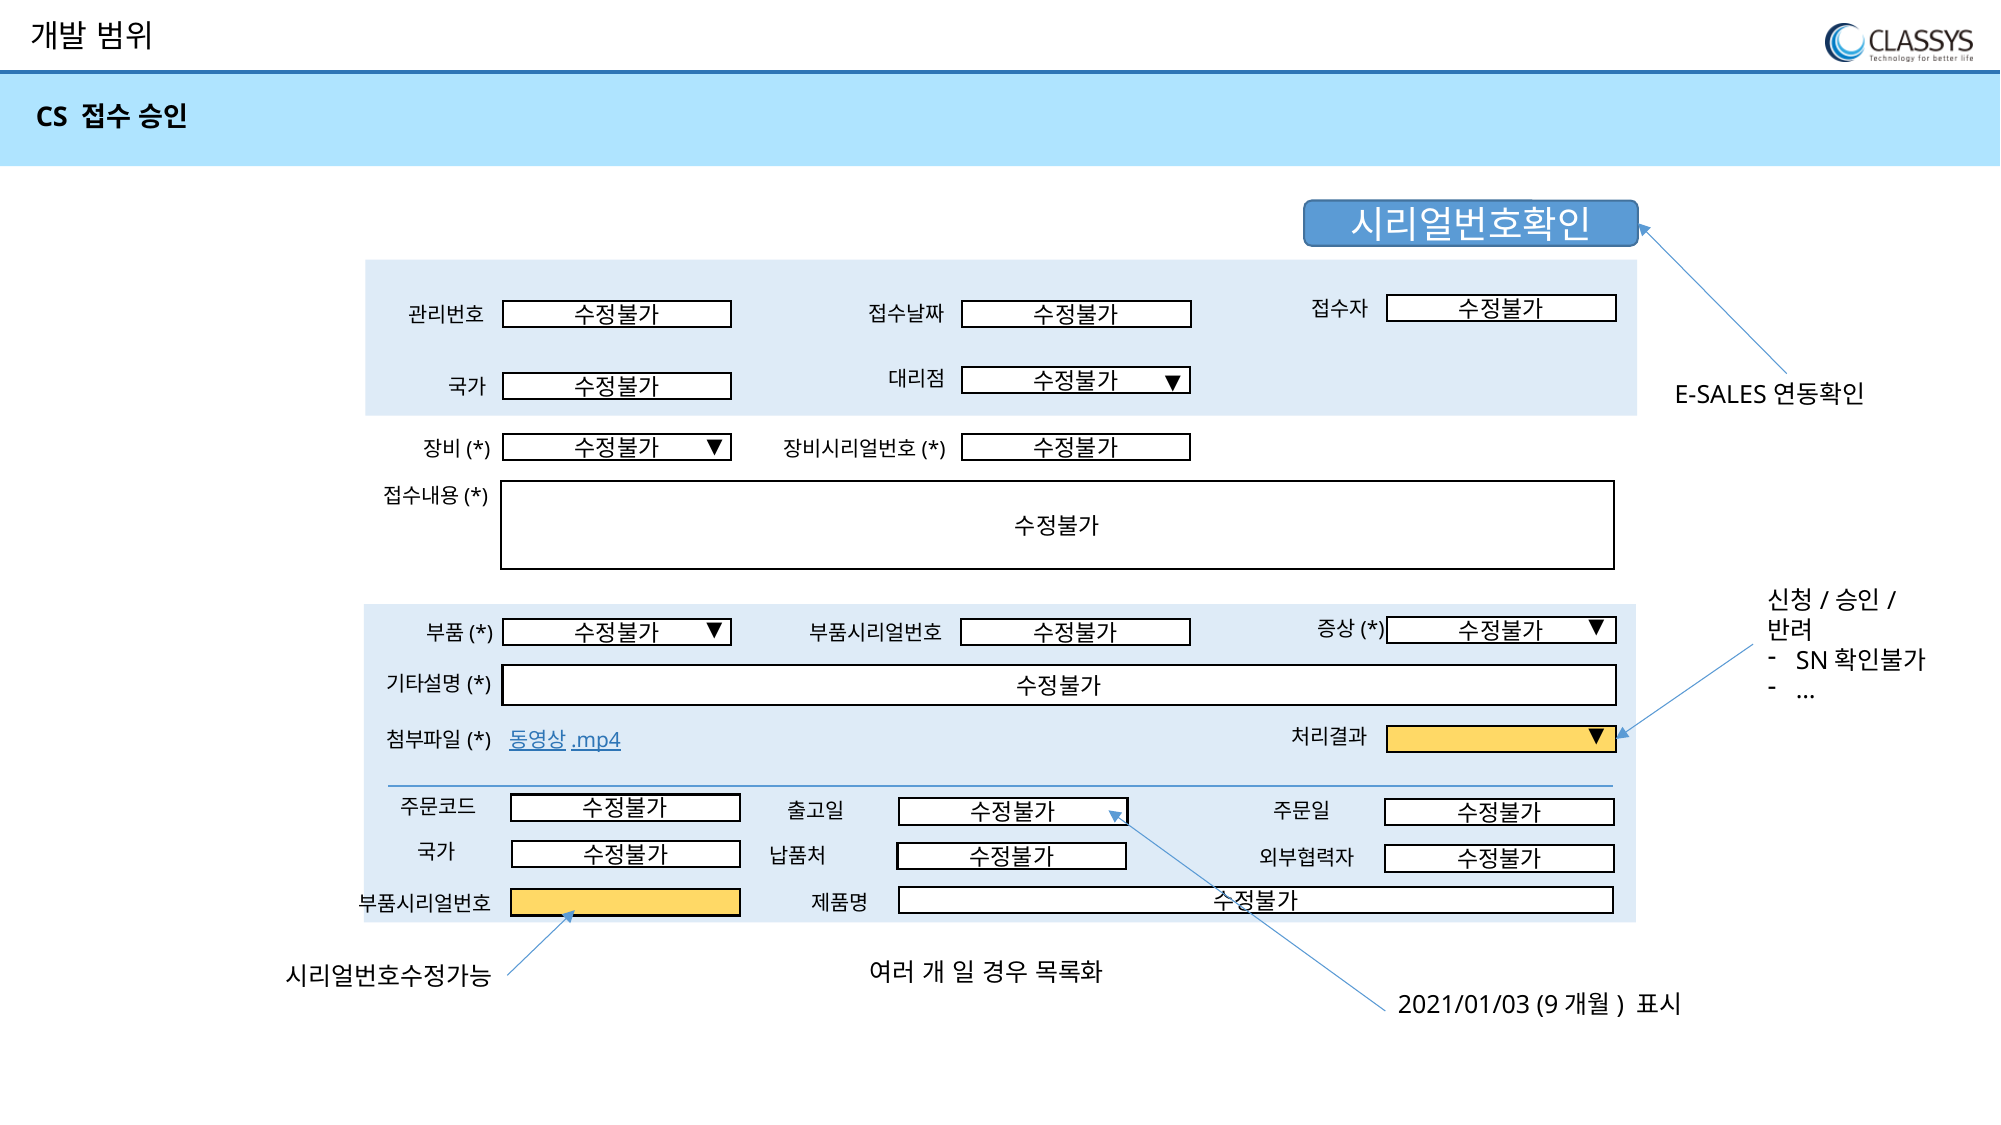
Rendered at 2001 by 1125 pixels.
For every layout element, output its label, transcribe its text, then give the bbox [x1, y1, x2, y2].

text_box 접수자 [1296, 288, 1384, 328]
text_box 부품시리얼번호 [794, 612, 958, 653]
text_box 수정불가 [961, 433, 1191, 461]
text_box 첨부파일(*) [371, 719, 494, 760]
text_box 수정불가 [1386, 844, 1615, 873]
text_box [1386, 725, 1573, 753]
text_box 기타설명(*) [371, 662, 506, 703]
text_box 수정불가 [1384, 798, 1615, 826]
text_box [510, 888, 741, 917]
text_box 수정불가 [510, 793, 741, 822]
text_box 증상(*) [1302, 607, 1400, 648]
text_box 장비시리얼번호(*) [768, 427, 961, 468]
text_box [364, 259, 1638, 417]
text_box 수정불가 [502, 300, 732, 328]
text_box 신청/승인/ 반려 SN확인불가 … [1753, 576, 1942, 712]
text_box 처리결과 [1276, 716, 1383, 757]
text_box 대리점 [874, 358, 961, 399]
text_box ▼ [1150, 361, 1190, 402]
text_box 납품처 [754, 834, 842, 875]
text_box 국가 [402, 831, 470, 872]
text_box 수정불가 [502, 372, 732, 400]
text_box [1108, 810, 1386, 1011]
text_box E-SALES연동확인 [1659, 371, 1881, 416]
text_box 수정불가 [511, 840, 741, 868]
text_box 수정불가 [1386, 616, 1573, 644]
text_box ▼ [691, 425, 732, 465]
text_box 동영상.mp4 [494, 719, 636, 760]
text_box 수정불가 [1386, 886, 1614, 914]
text_box 수정불가 [501, 664, 1615, 706]
text_box 시리얼번호확인 [1303, 199, 1639, 247]
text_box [1615, 644, 1752, 739]
text_box 장비(*) [408, 427, 506, 468]
text_box 개발 범위 [15, 8, 170, 61]
text_box 접수날짜 [854, 293, 960, 334]
text_box 접수내용(*) [368, 474, 504, 515]
text_box 수정불가 [961, 300, 1192, 328]
text_box 관리번호 [393, 294, 500, 334]
text_box 2021/01/03 (9개월) 표시 [1383, 980, 1698, 1026]
text_box 출고일 [772, 790, 860, 830]
text_box ▼ [1573, 605, 1614, 646]
text_box 제품명 [796, 882, 884, 923]
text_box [1637, 223, 1787, 374]
text_box 부품시리얼번호 [343, 883, 507, 923]
text_box 시리얼번호수정가능 [270, 952, 508, 998]
text_box ▼ [1573, 714, 1614, 755]
text_box 수정불가 [898, 797, 1129, 826]
text_box 부품(*) [411, 612, 508, 653]
text_box 여러 개 일 경우 목록화 [854, 948, 1108, 994]
text_box [0, 74, 2000, 167]
text_box 수정불가 [1386, 294, 1617, 322]
text_box 주문일 [1259, 790, 1346, 810]
text_box ▼ [691, 607, 732, 648]
text_box 수정불가 [500, 480, 1615, 570]
text_box 수정불가 [961, 366, 1150, 394]
text_box 수정불가 [502, 433, 691, 461]
text_box 수정불가 [898, 886, 1108, 914]
text_box 국가 [433, 365, 502, 406]
text_box 수정불가 [502, 618, 691, 646]
picture [1825, 23, 1973, 62]
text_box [517, 910, 575, 976]
text_box [363, 603, 1637, 923]
text_box 수정불가 [896, 842, 1108, 870]
text_box 수정불가 [960, 618, 1191, 646]
text_box CS 접수 승인 [21, 91, 203, 139]
text_box 주문코드 [385, 786, 492, 826]
